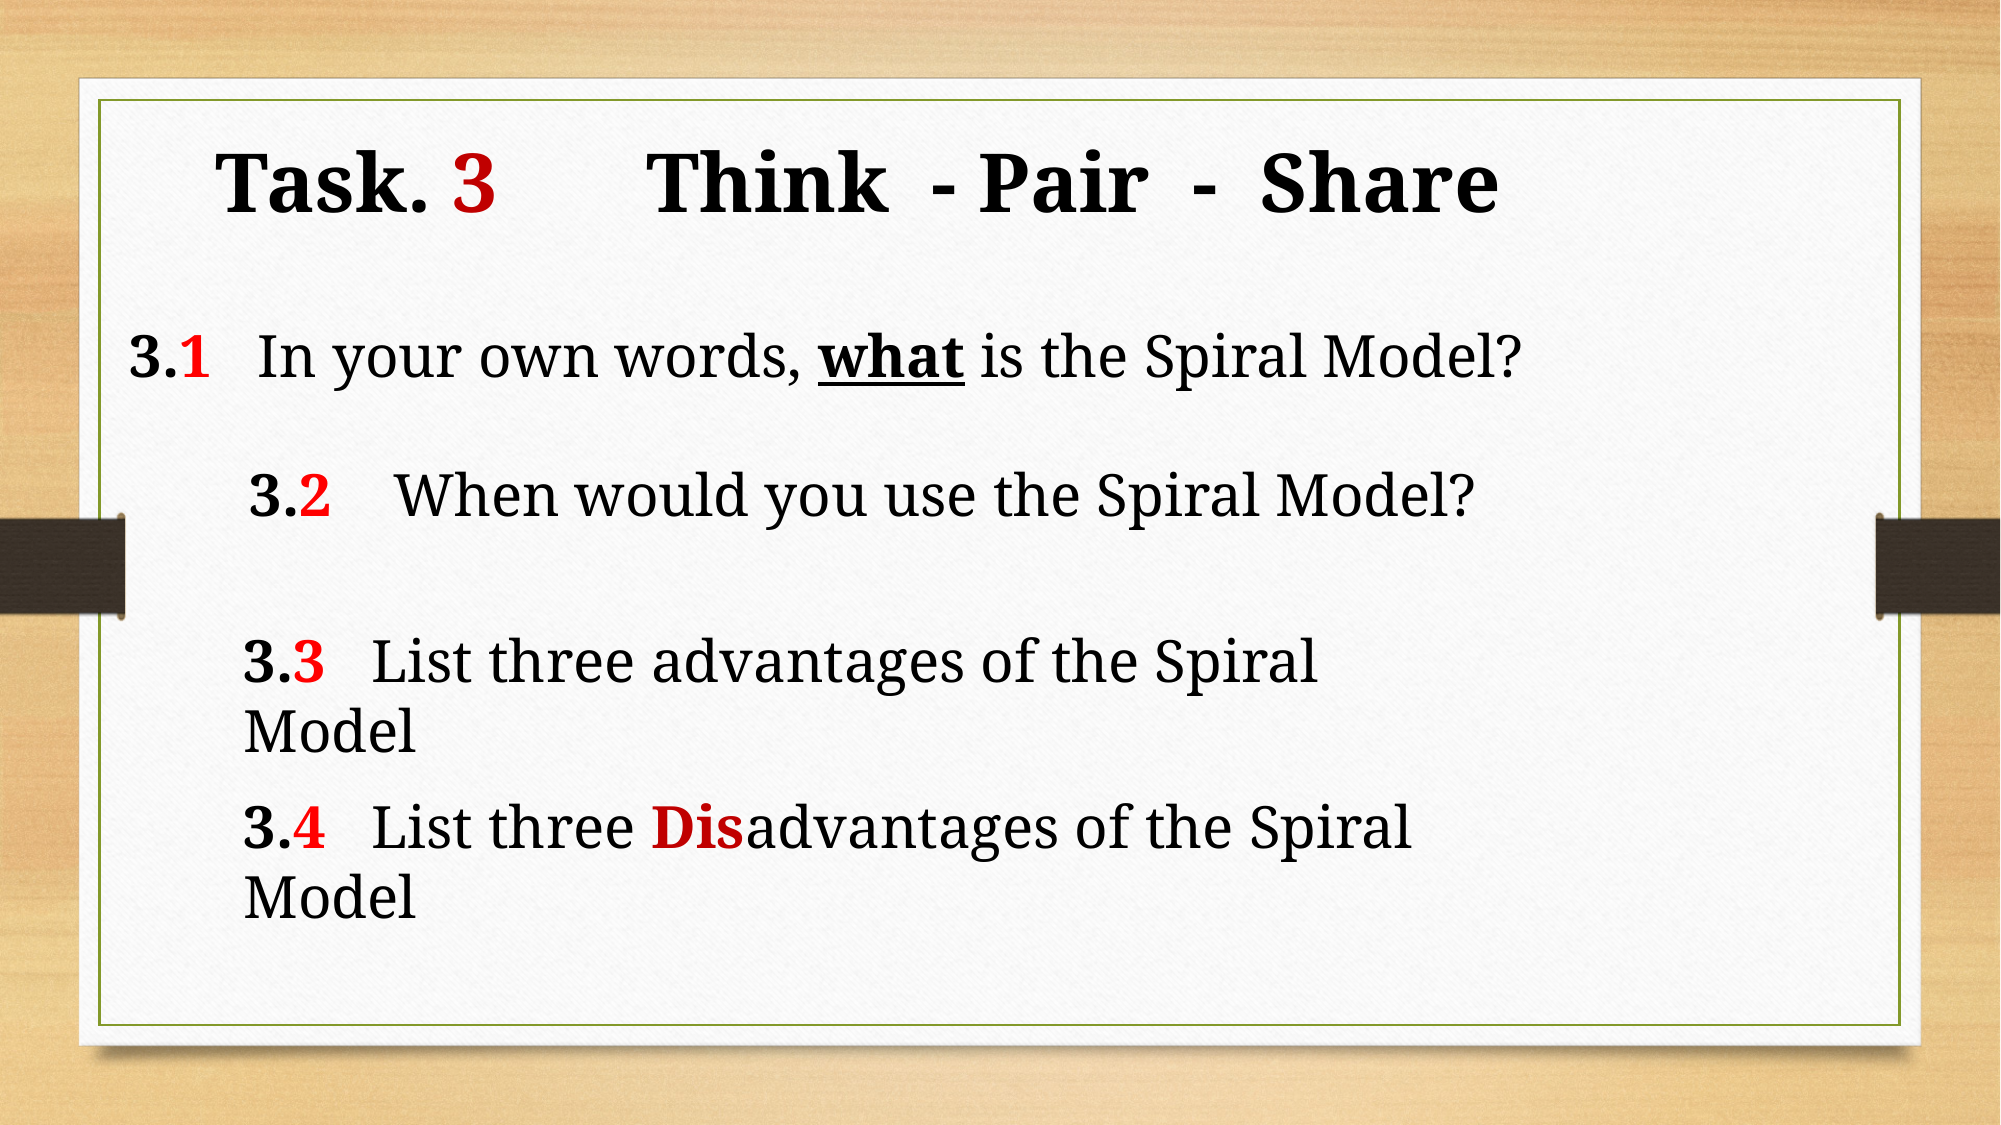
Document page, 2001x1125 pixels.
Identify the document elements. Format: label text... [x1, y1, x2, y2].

text_box 3.1 In your own words, what is the Spiral Model? [115, 311, 1539, 397]
text_box 3.2 When would you use the Spiral Model? [235, 450, 1495, 536]
picture [0, 0, 2001, 1125]
text_box 3.3 List three advantages of the Spiral Model [229, 617, 1346, 772]
text_box Task. 3 Think - Pair - Share [200, 123, 1625, 259]
text_box 3.4 List three Disadvantages of the Spiral Model [229, 782, 1569, 938]
